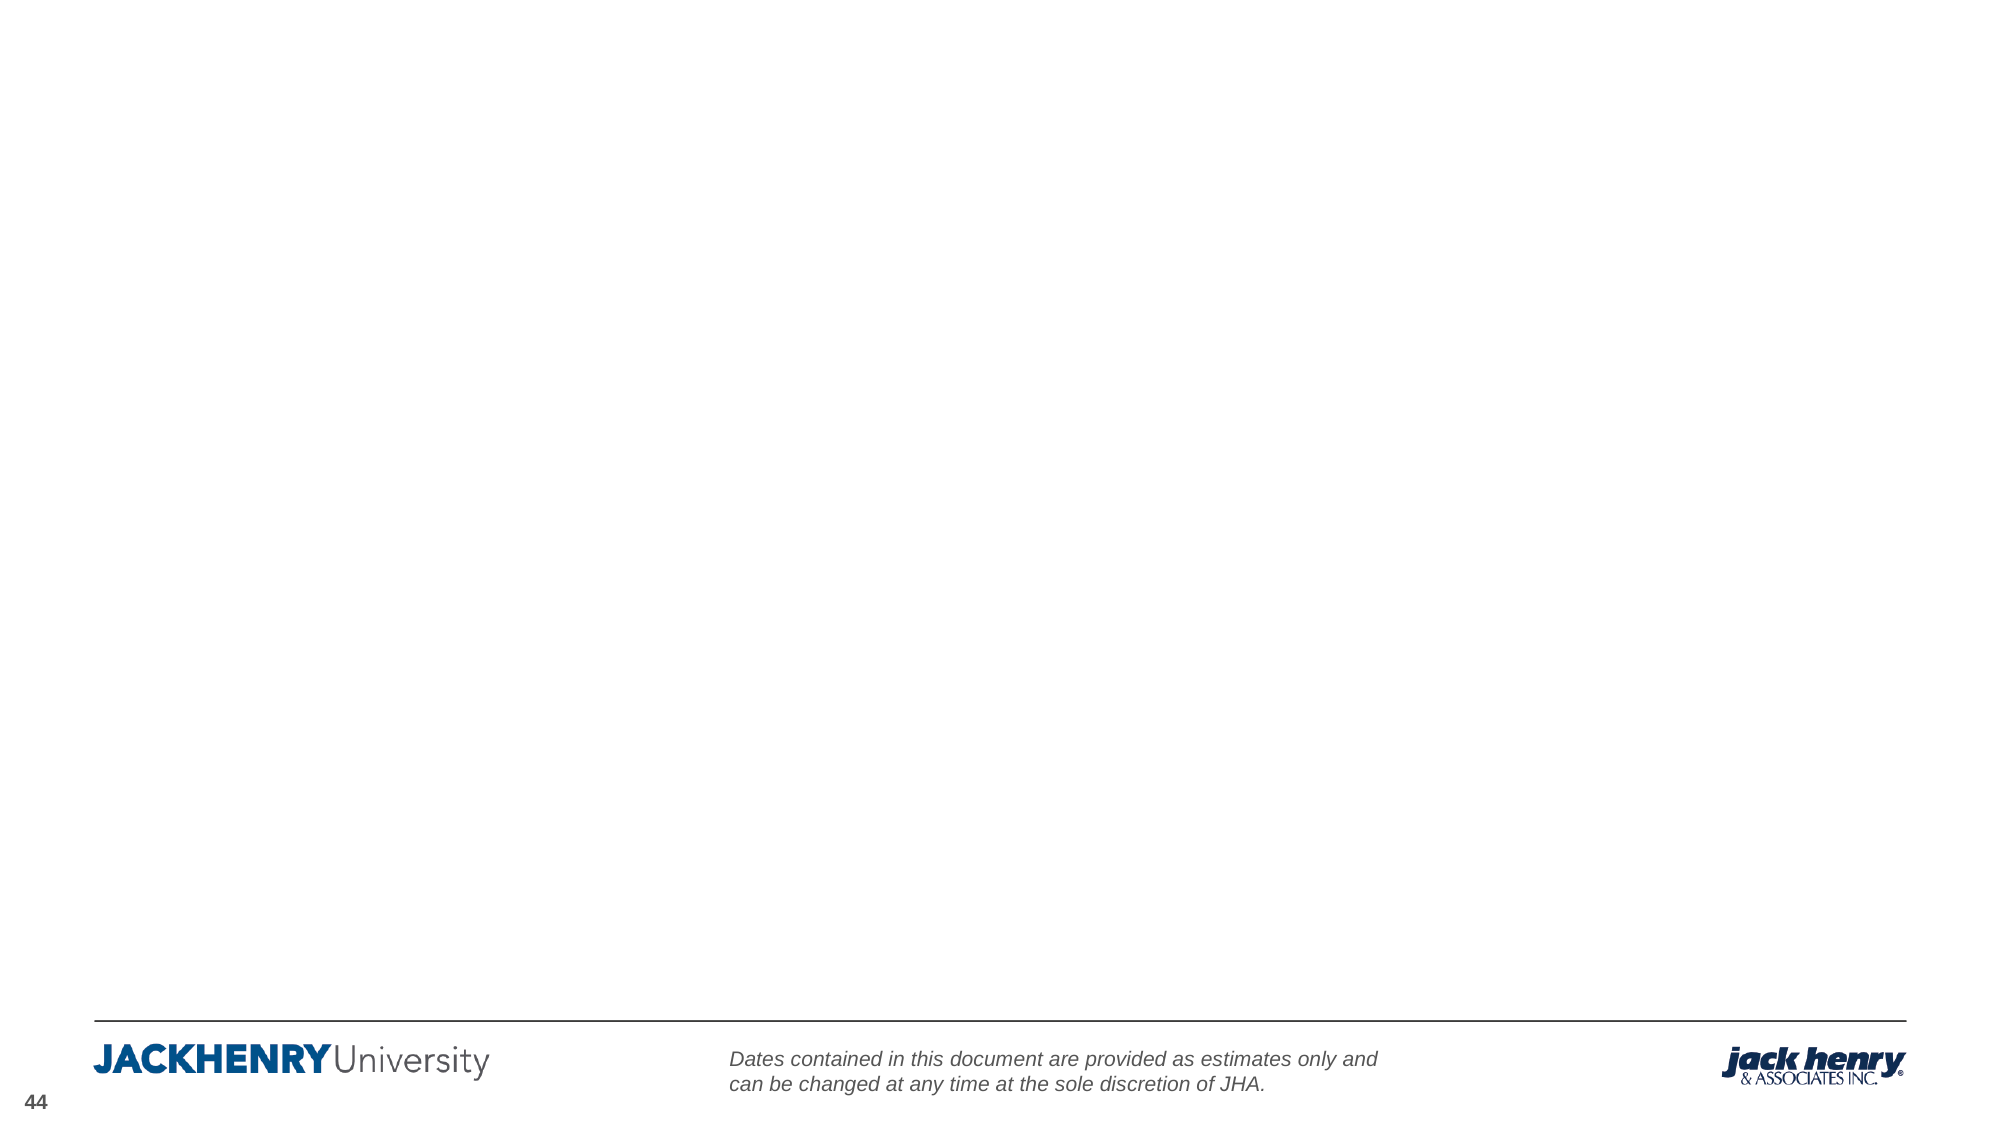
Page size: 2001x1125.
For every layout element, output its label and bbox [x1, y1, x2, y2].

picture [0, 1010, 2000, 1125]
